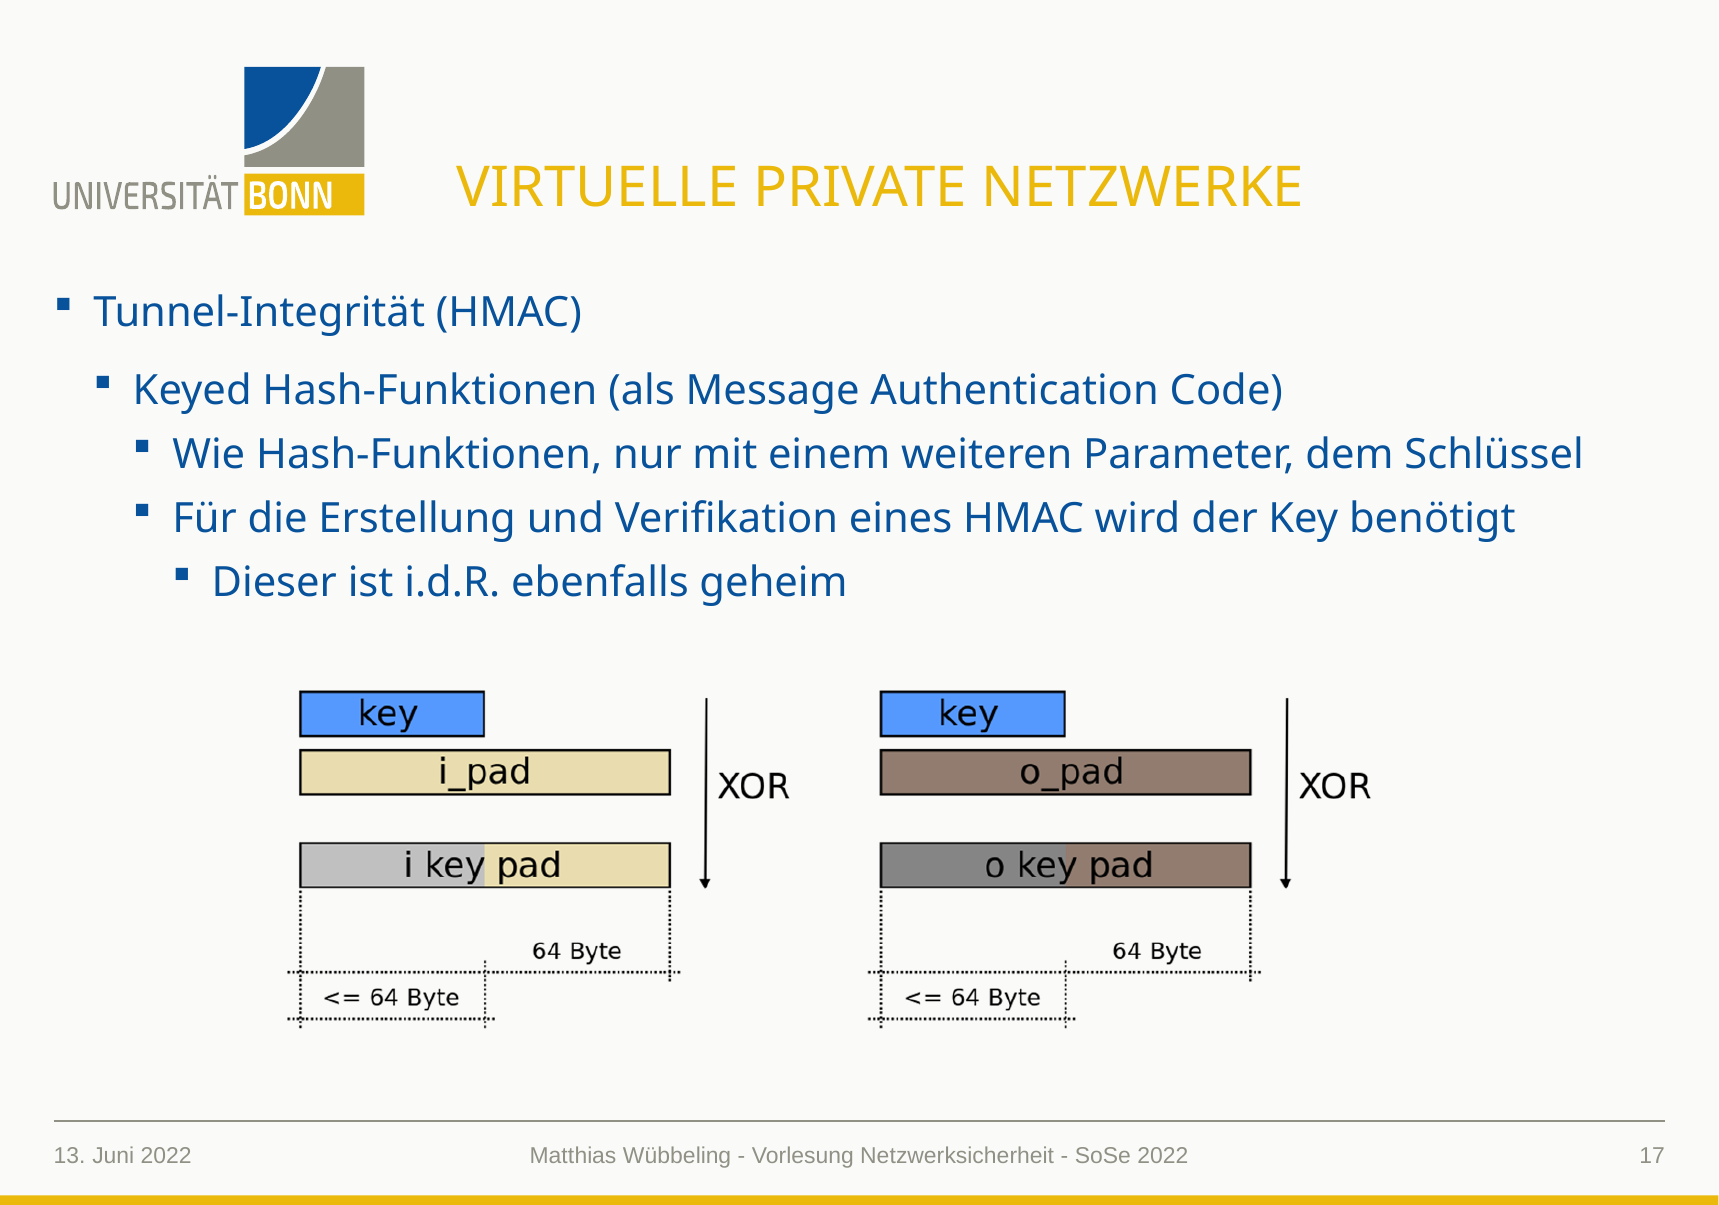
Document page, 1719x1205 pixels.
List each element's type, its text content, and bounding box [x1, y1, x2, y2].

slide_number 17 [1557, 1121, 1665, 1189]
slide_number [53, 1121, 215, 1189]
title Virtuelle Private Netzwerke [456, 67, 1665, 218]
list Tunnel-Integrität (HMAC) Keyed Hash-Funktionen (als Message Authentication Code) Wie Hash-Funktionen, nur mit einem weiteren Parameter, dem Schlüssel Für die Erstellung und Verifikation eines HMAC wird der Key benötigt Dieser ist i.d.R. ebenfalls geheim [53, 284, 1665, 1055]
footer Matthias Wübbeling - Vorlesung Netzwerksicherheit - SoSe 2022 [389, 1121, 1329, 1189]
picture [226, 642, 1490, 1056]
